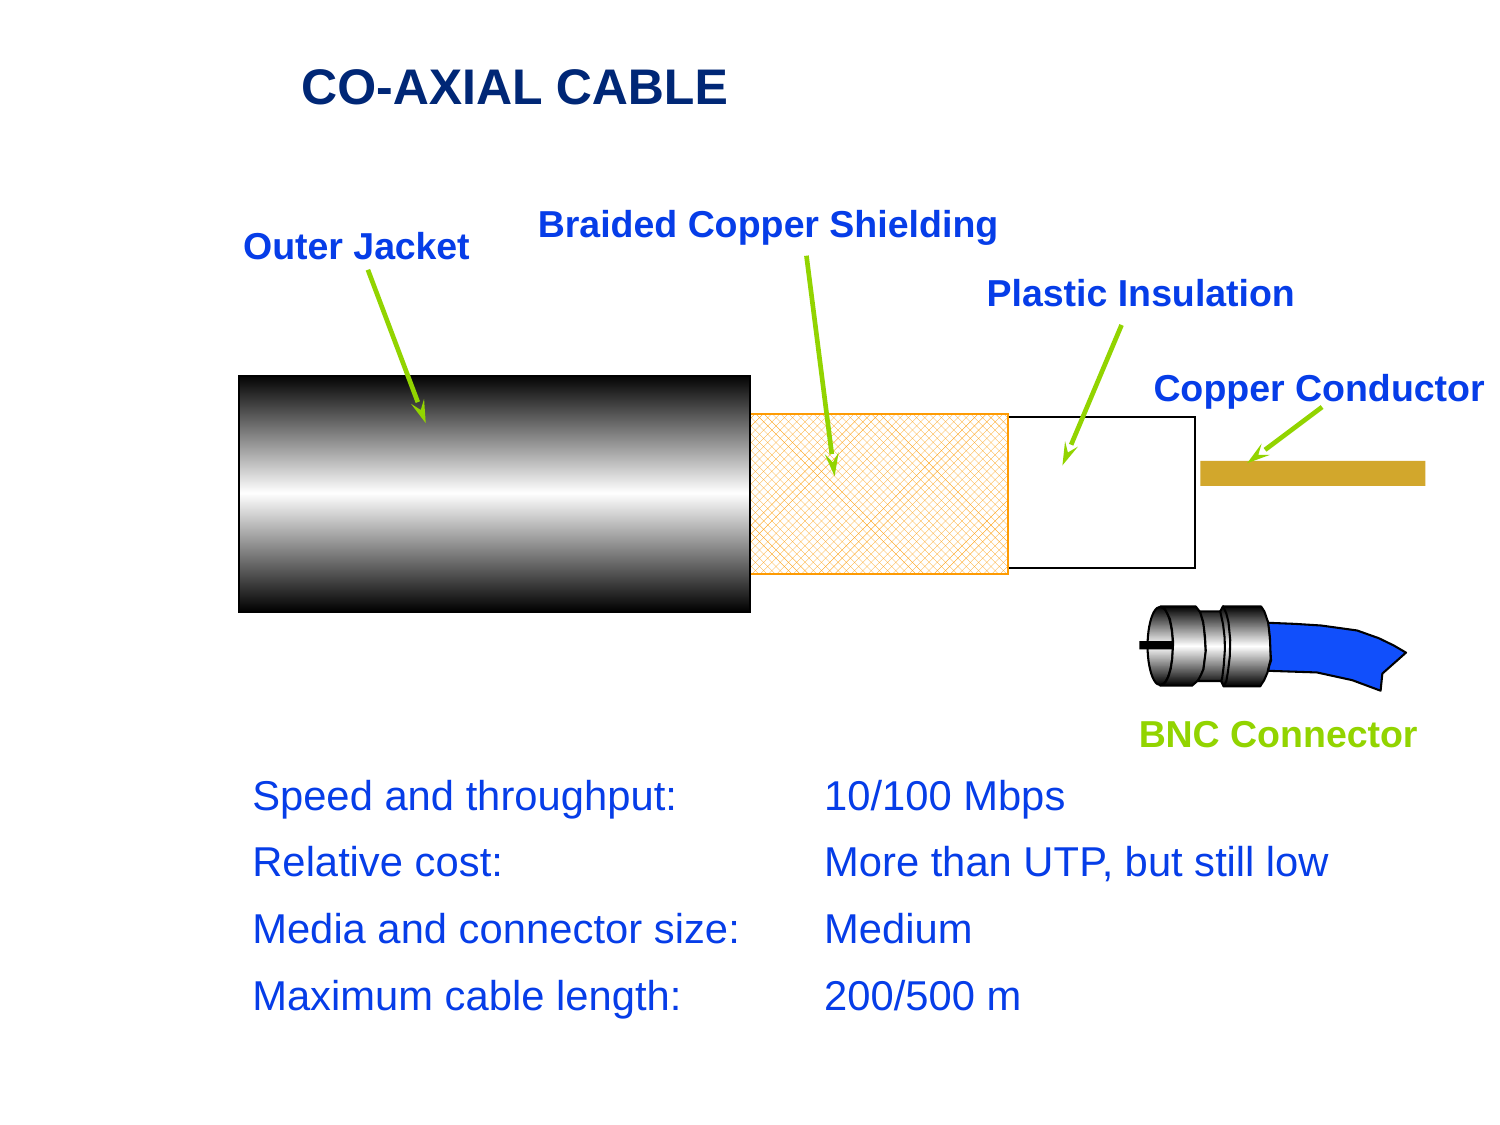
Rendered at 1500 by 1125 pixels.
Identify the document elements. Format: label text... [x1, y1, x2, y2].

text_box Copper Conductor [1138, 355, 1500, 416]
text_box Speed and throughput: 10/100 Mbps Relative cost: More than UTP, but still low Media and connector size: Medium Maximum cable length: 200/500 m [237, 760, 1428, 1026]
text_box Plastic Insulation [971, 261, 1311, 322]
text_box [1200, 460, 1426, 486]
text_box BNC Connector [1123, 702, 1434, 763]
text_box Braided Copper Shielding [522, 192, 1014, 253]
text_box Outer Jacket [228, 214, 486, 275]
text_box [412, 401, 426, 424]
title CO-AXIAL CABLE [286, 47, 1375, 156]
text_box [750, 413, 1008, 575]
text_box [1139, 605, 1407, 692]
text_box [825, 455, 839, 477]
text_box [1247, 445, 1268, 464]
text_box [1062, 443, 1077, 466]
text_box [239, 376, 750, 612]
text_box [1008, 417, 1195, 569]
